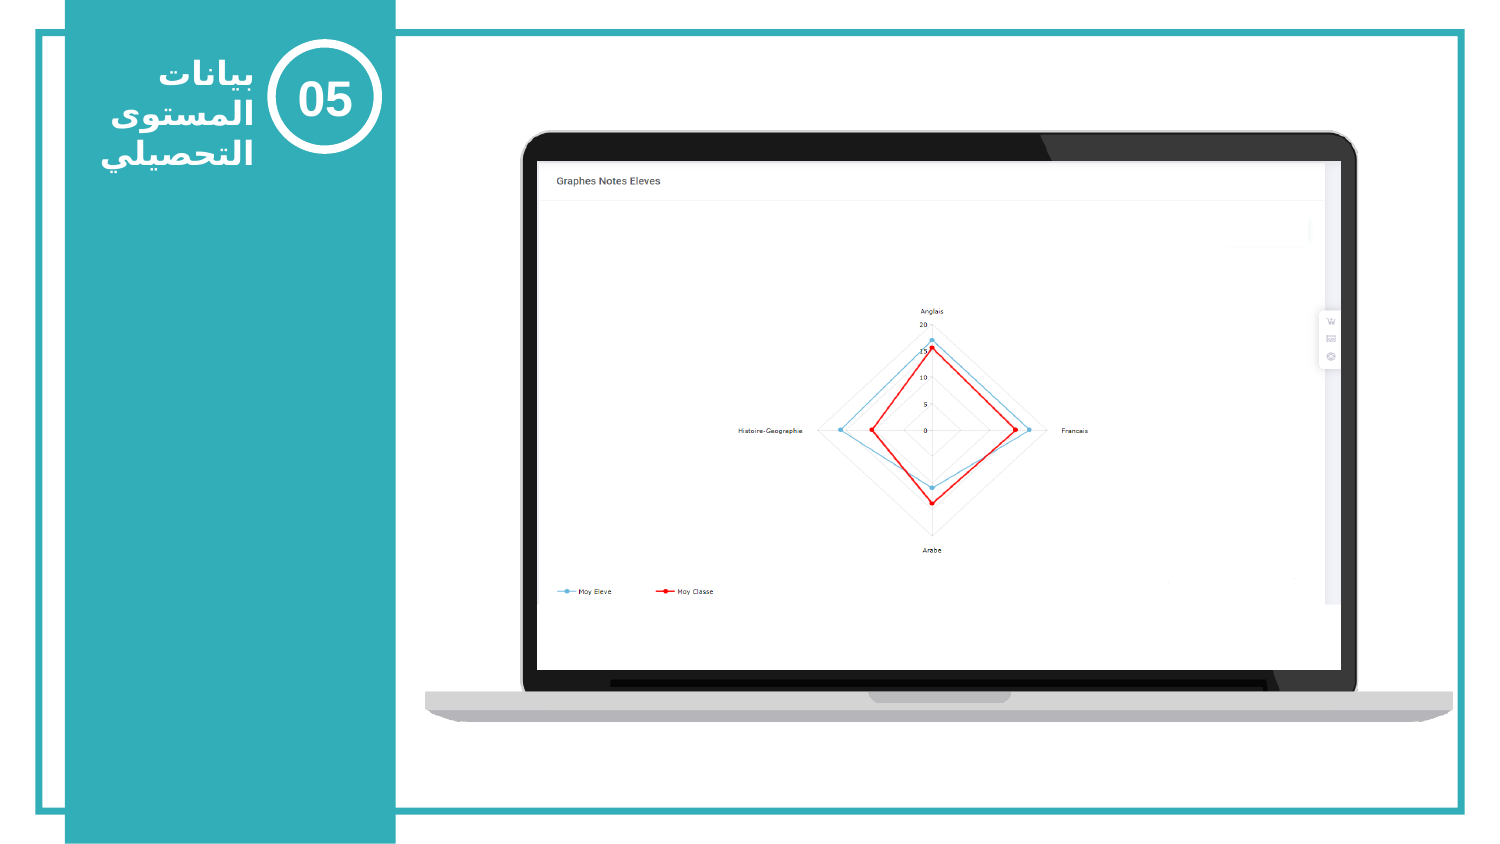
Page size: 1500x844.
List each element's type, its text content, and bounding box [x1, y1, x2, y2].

text_box بيانات المستوى التحصيلي [62, 44, 270, 150]
text_box [285, 41, 365, 58]
text_box 05 [272, 58, 378, 134]
text_box [284, 134, 366, 152]
picture [424, 130, 1453, 722]
text_box [398, 27, 1467, 817]
text_box [63, 0, 398, 844]
text_box [33, 27, 63, 817]
